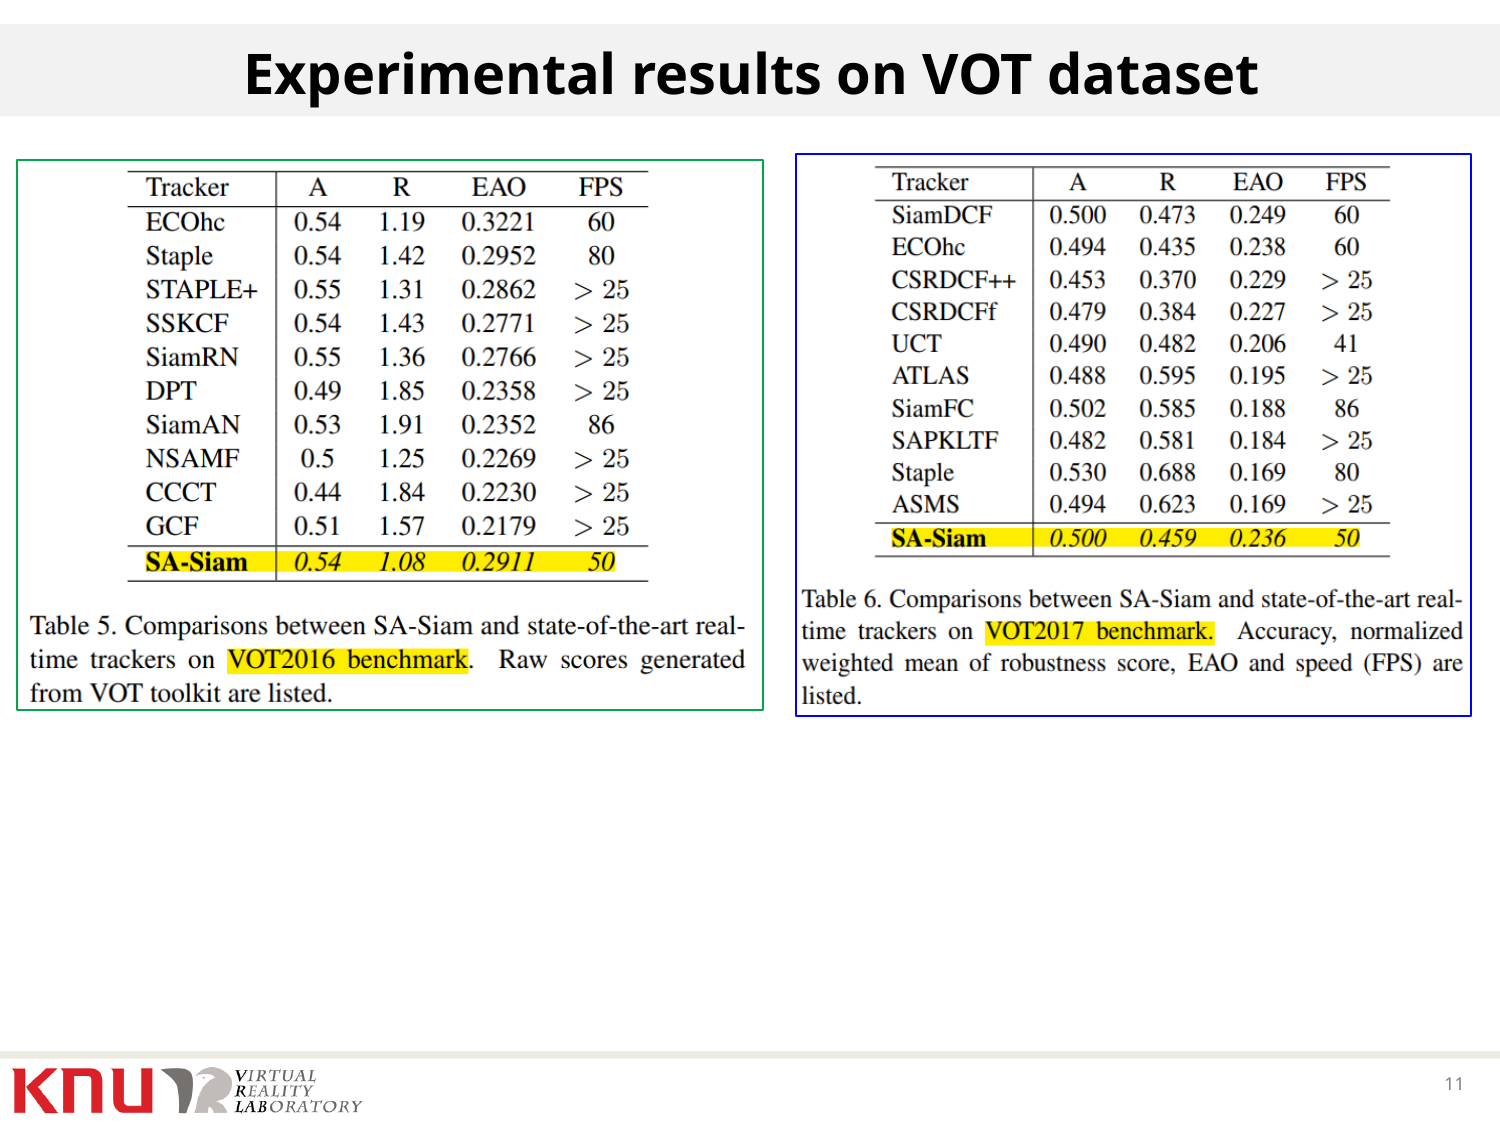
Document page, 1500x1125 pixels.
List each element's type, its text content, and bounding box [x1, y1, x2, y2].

title Experimental results on VOT dataset [76, 30, 1427, 114]
picture [17, 160, 763, 710]
picture [796, 154, 1471, 715]
picture [11, 1067, 363, 1114]
